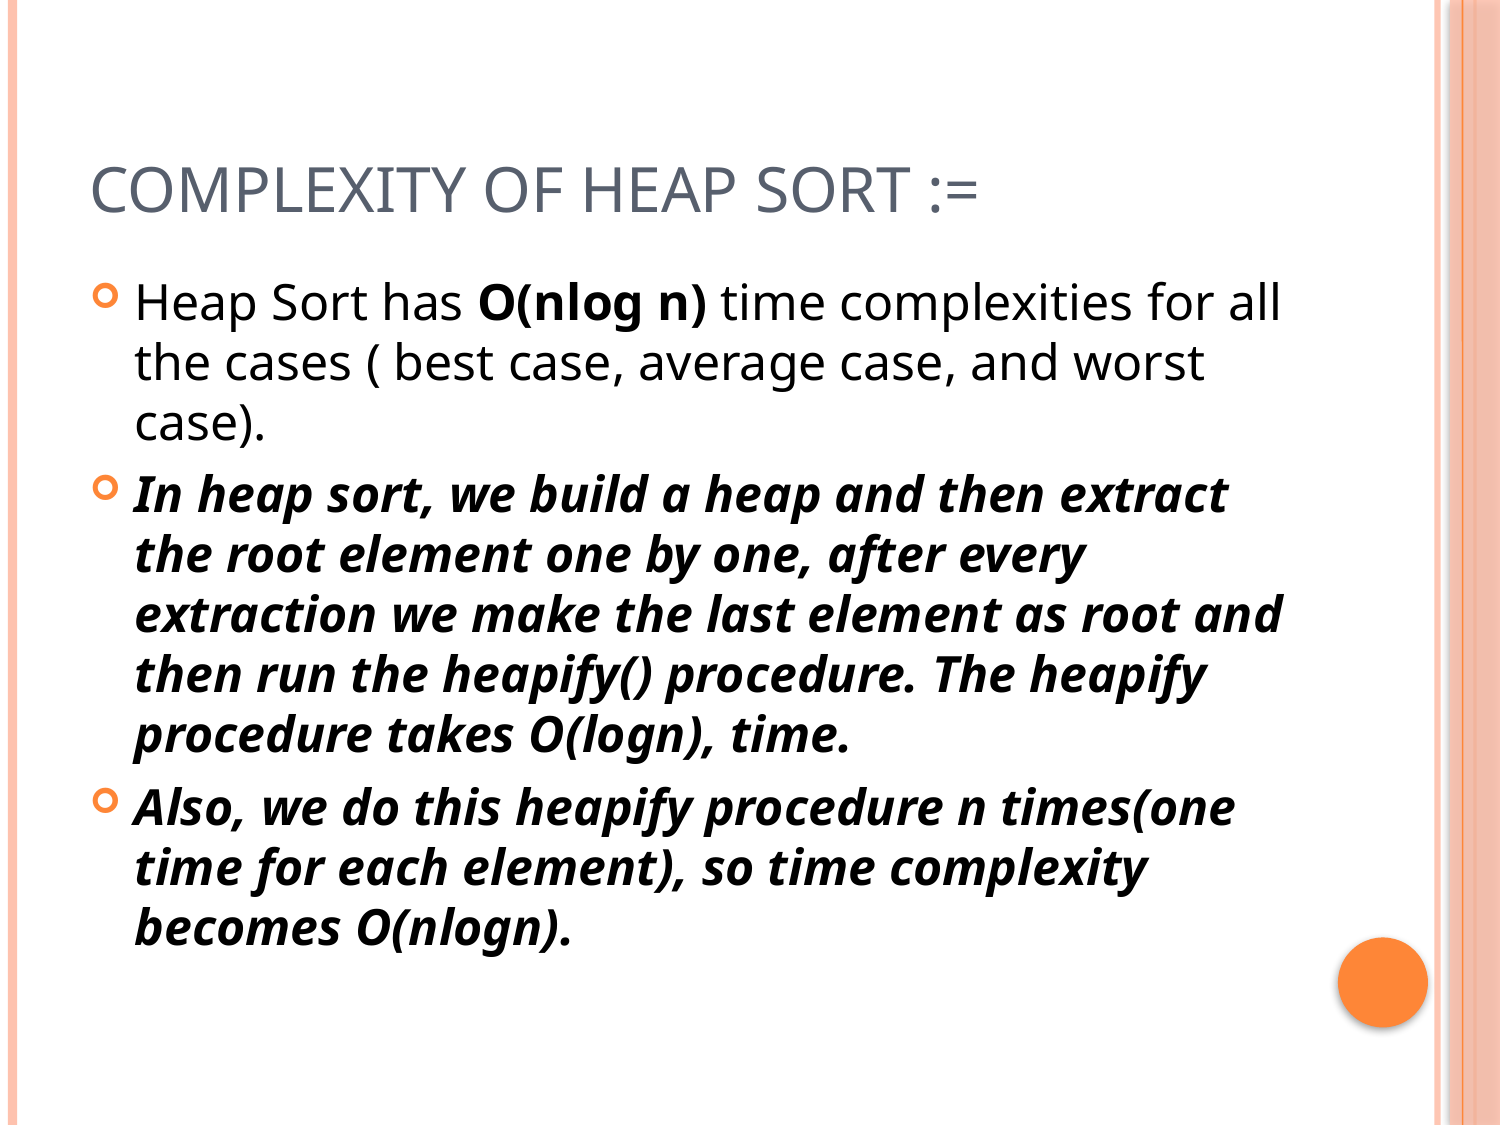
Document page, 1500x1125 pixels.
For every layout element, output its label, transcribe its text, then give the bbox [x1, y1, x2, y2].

list Heap Sort has O(nlog n) time complexities for all the cases ( best case, average case, and worst case). In heap sort, we build a heap and then extract the root element one by one, after every extraction we make the last element as root and then run the heapify() procedure. The heapify procedure takes O(logn), time. Also, we do this heapify procedure n times(one time for each element), so time complexity becomes O(nlogn). [75, 262, 1300, 1062]
title Complexity of heap sort := [75, 45, 1300, 233]
